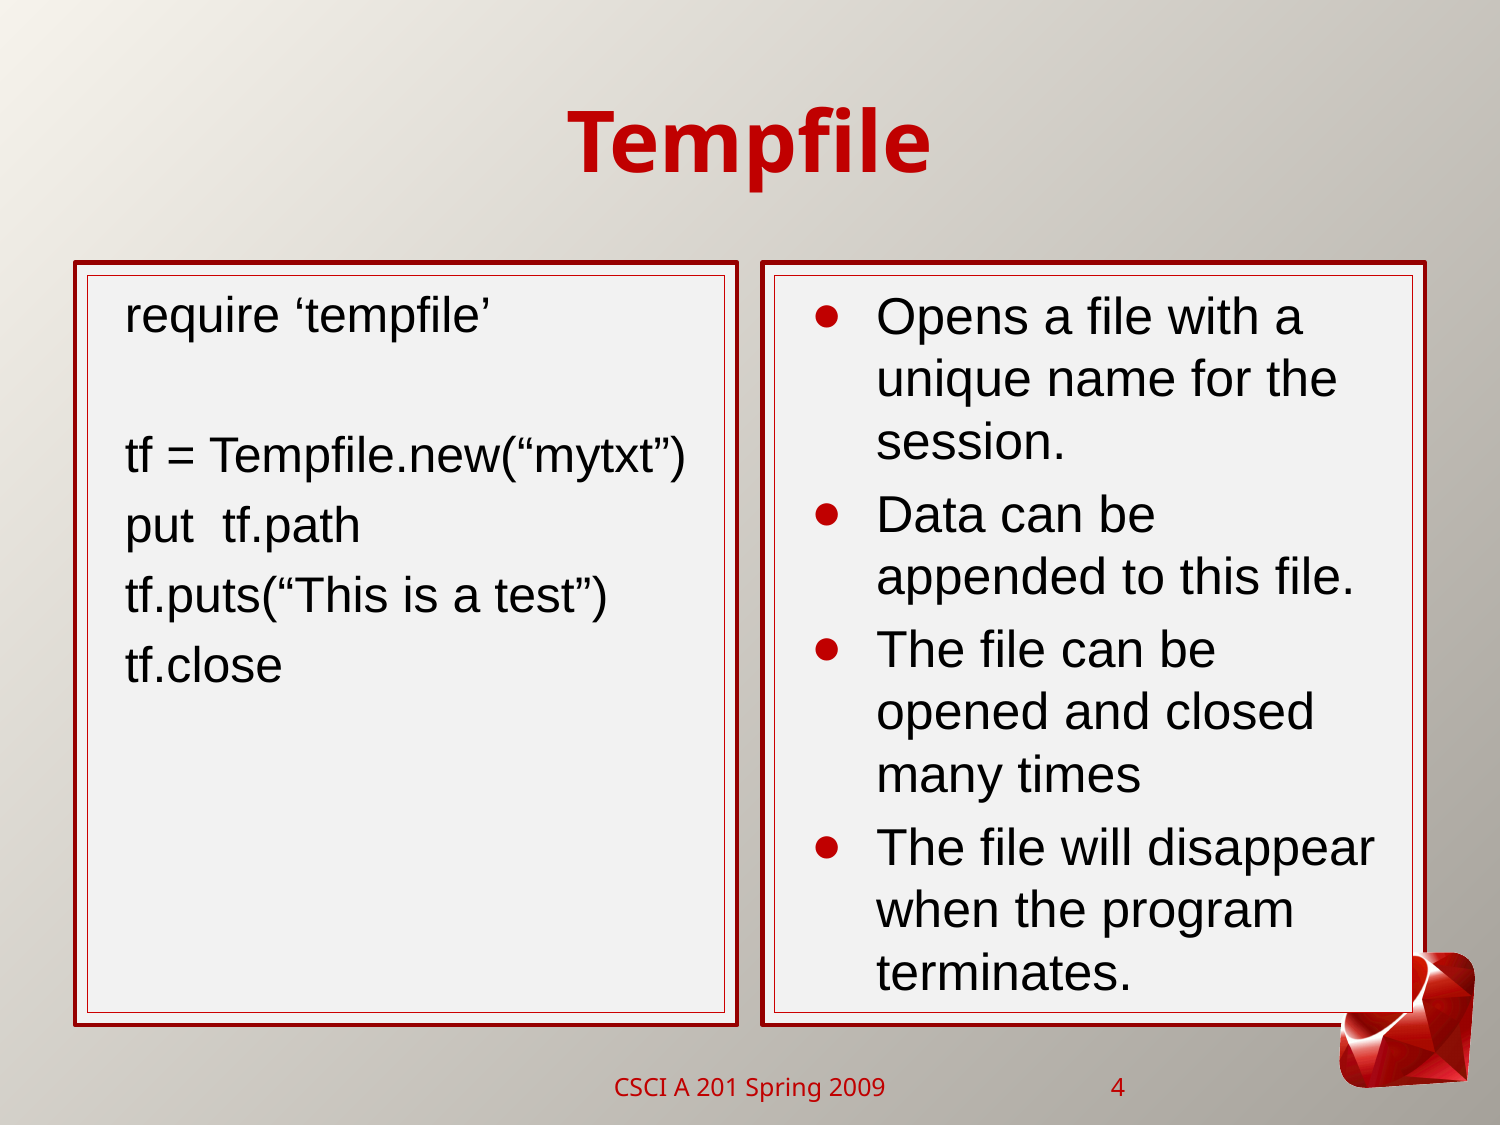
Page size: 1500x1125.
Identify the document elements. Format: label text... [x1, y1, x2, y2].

list Opens a file with a unique name for the session. Data can be appended to this file. The file can be opened and closed many times The file will disappear when the program terminates. [774, 275, 1413, 1013]
footer CSCI A 201 Spring 2009 [512, 1052, 988, 1113]
slide_number 4 [999, 1052, 1125, 1113]
picture [1337, 949, 1475, 1088]
title Tempfile [75, 45, 1425, 233]
list require ‘tempfile’ tf = Tempfile.new(“mytxt”) put tf.path tf.puts(“This is a test”) tf.close [87, 275, 725, 1013]
